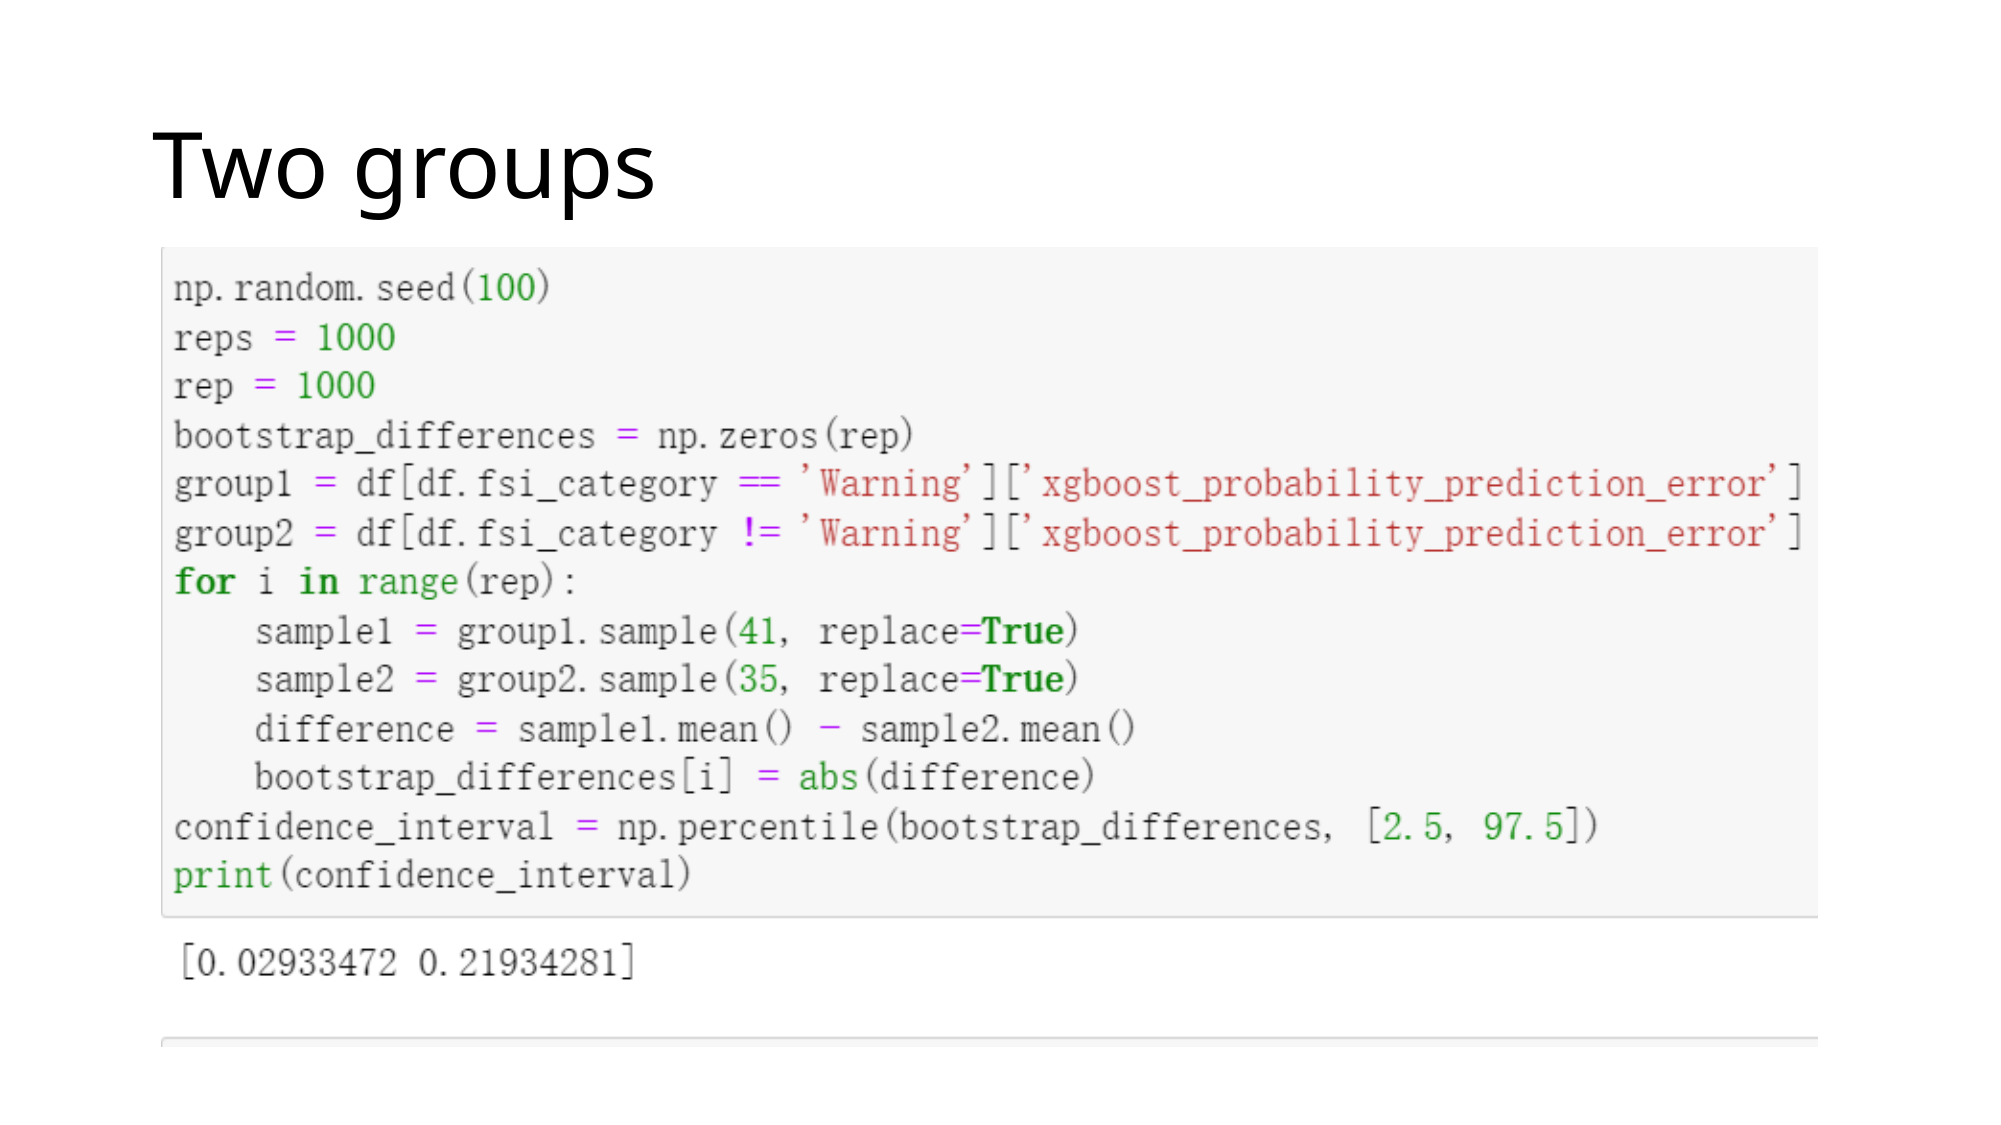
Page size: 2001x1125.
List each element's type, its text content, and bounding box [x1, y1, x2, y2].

title Two groups [137, 59, 1863, 278]
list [161, 247, 1818, 1048]
